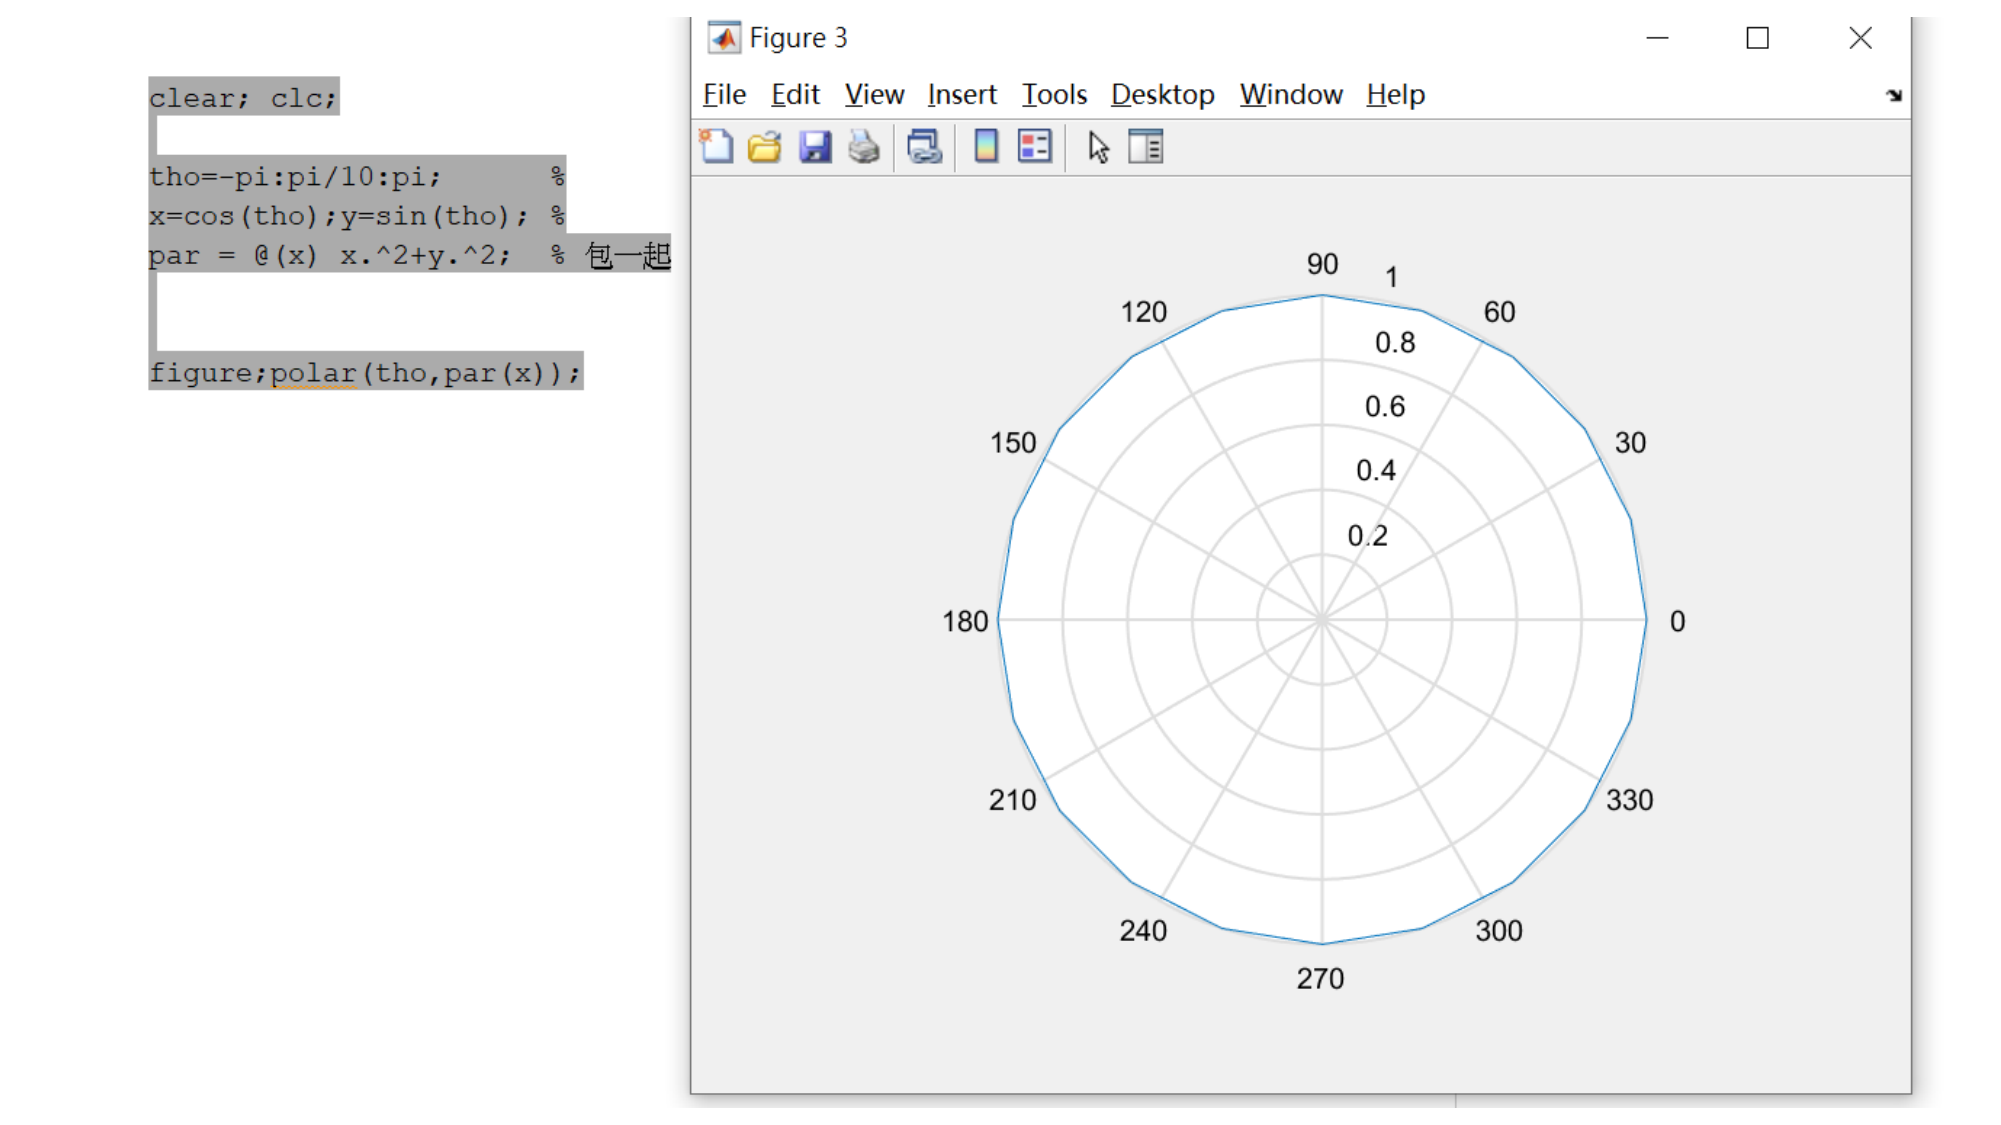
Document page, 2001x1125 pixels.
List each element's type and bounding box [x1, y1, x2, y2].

picture [137, 17, 1946, 1108]
